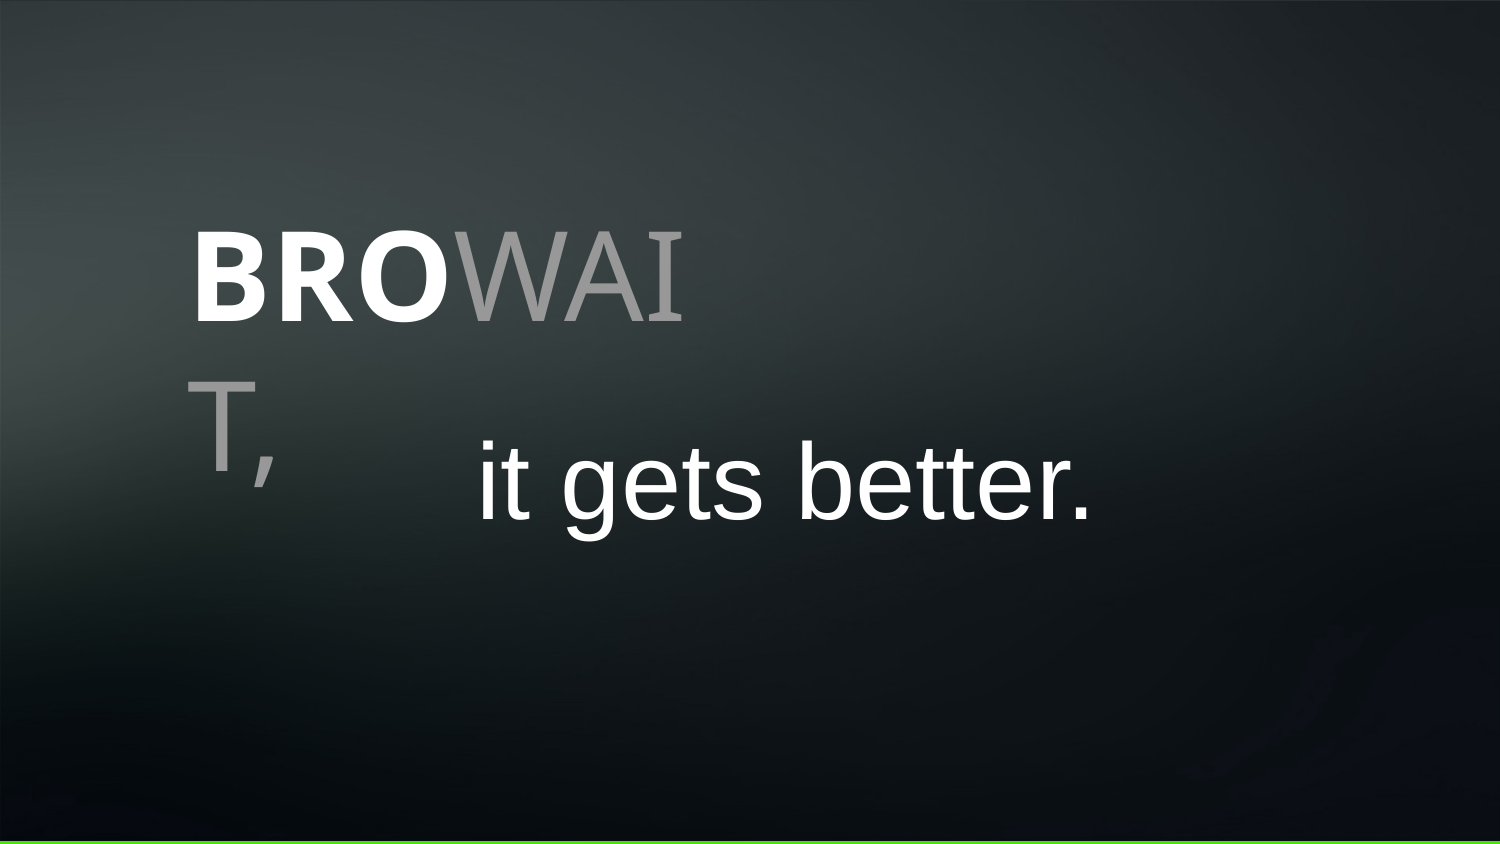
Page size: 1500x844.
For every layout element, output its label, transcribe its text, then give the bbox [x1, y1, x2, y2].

text_box it gets better. [457, 356, 1117, 597]
text_box BROWAIT, [172, 189, 742, 505]
picture [0, 0, 1500, 844]
